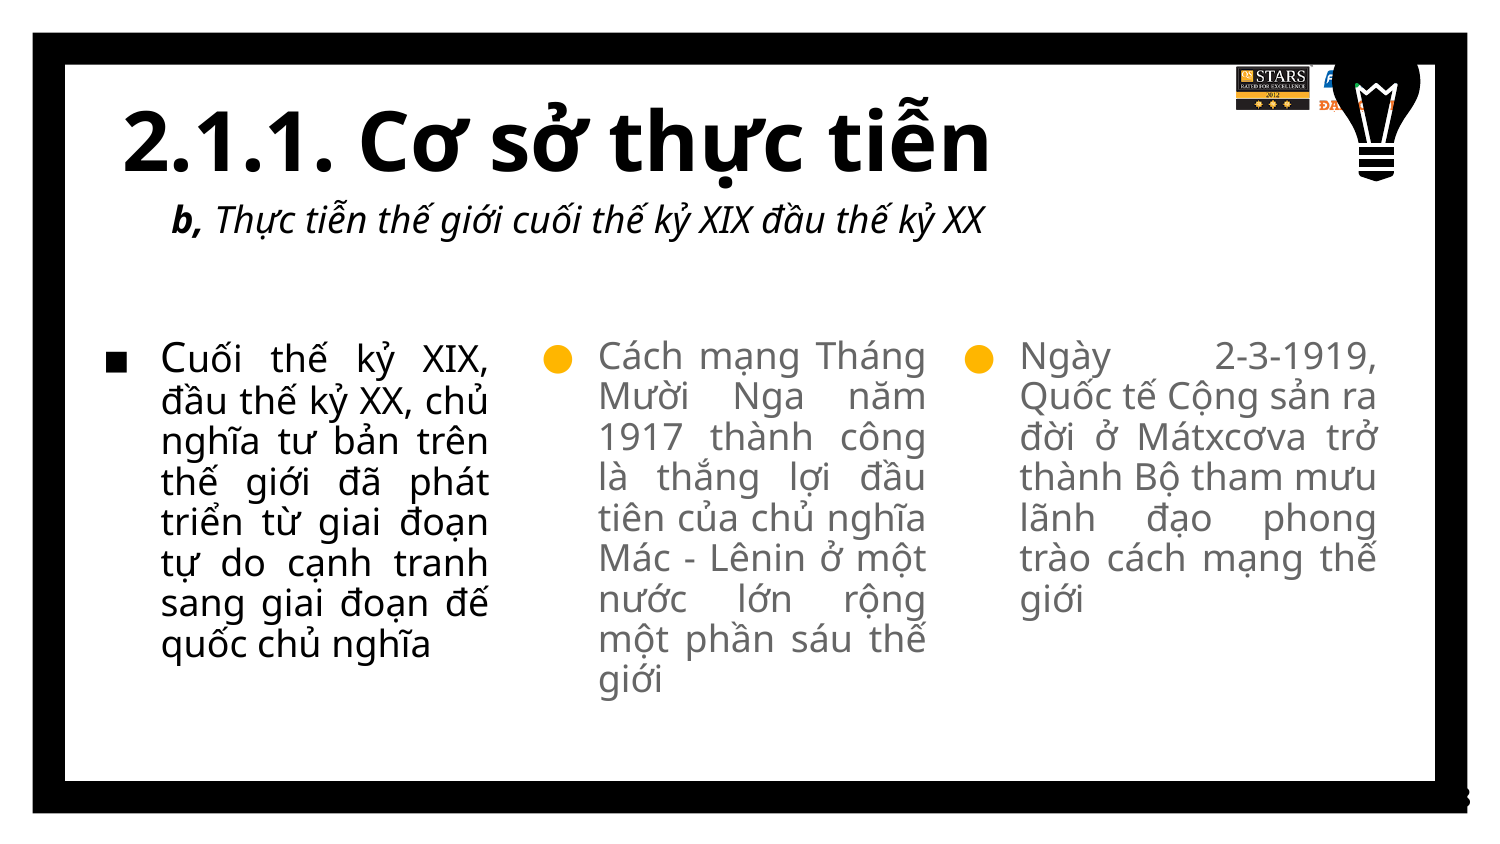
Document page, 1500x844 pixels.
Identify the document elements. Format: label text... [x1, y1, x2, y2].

title 2.1.1. Cơ sở thực tiễn [107, 72, 1234, 214]
text_box Ngày 2-3-1919, Quốc tế Cộng sản ra đời ở Mátxcơva trở thành Bộ tham mưu lãnh đạo phong trào cách mạng thế giới [929, 322, 1393, 711]
text_box Cách mạng Tháng Mười Nga năm 1917 thành công là thắng lợi đầu tiên của chủ nghĩa Mác - Lênin ở một nước lớn rộng một phần sáu thế giới [507, 322, 929, 711]
list Cuối thế kỷ XIX, đầu thế kỷ XX, chủ nghĩa tư bản trên thế giới đã phát triển từ giai đoạn tự do cạnh tranh sang giai đoạn đế quốc chủ nghĩa [70, 322, 505, 711]
slide_number 28 [1411, 753, 1500, 844]
picture [1236, 65, 1331, 112]
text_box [1331, 36, 1421, 182]
text_box b, Thực tiễn thế giới cuối thế kỷ XIX đầu thế kỷ XX [156, 181, 1283, 279]
